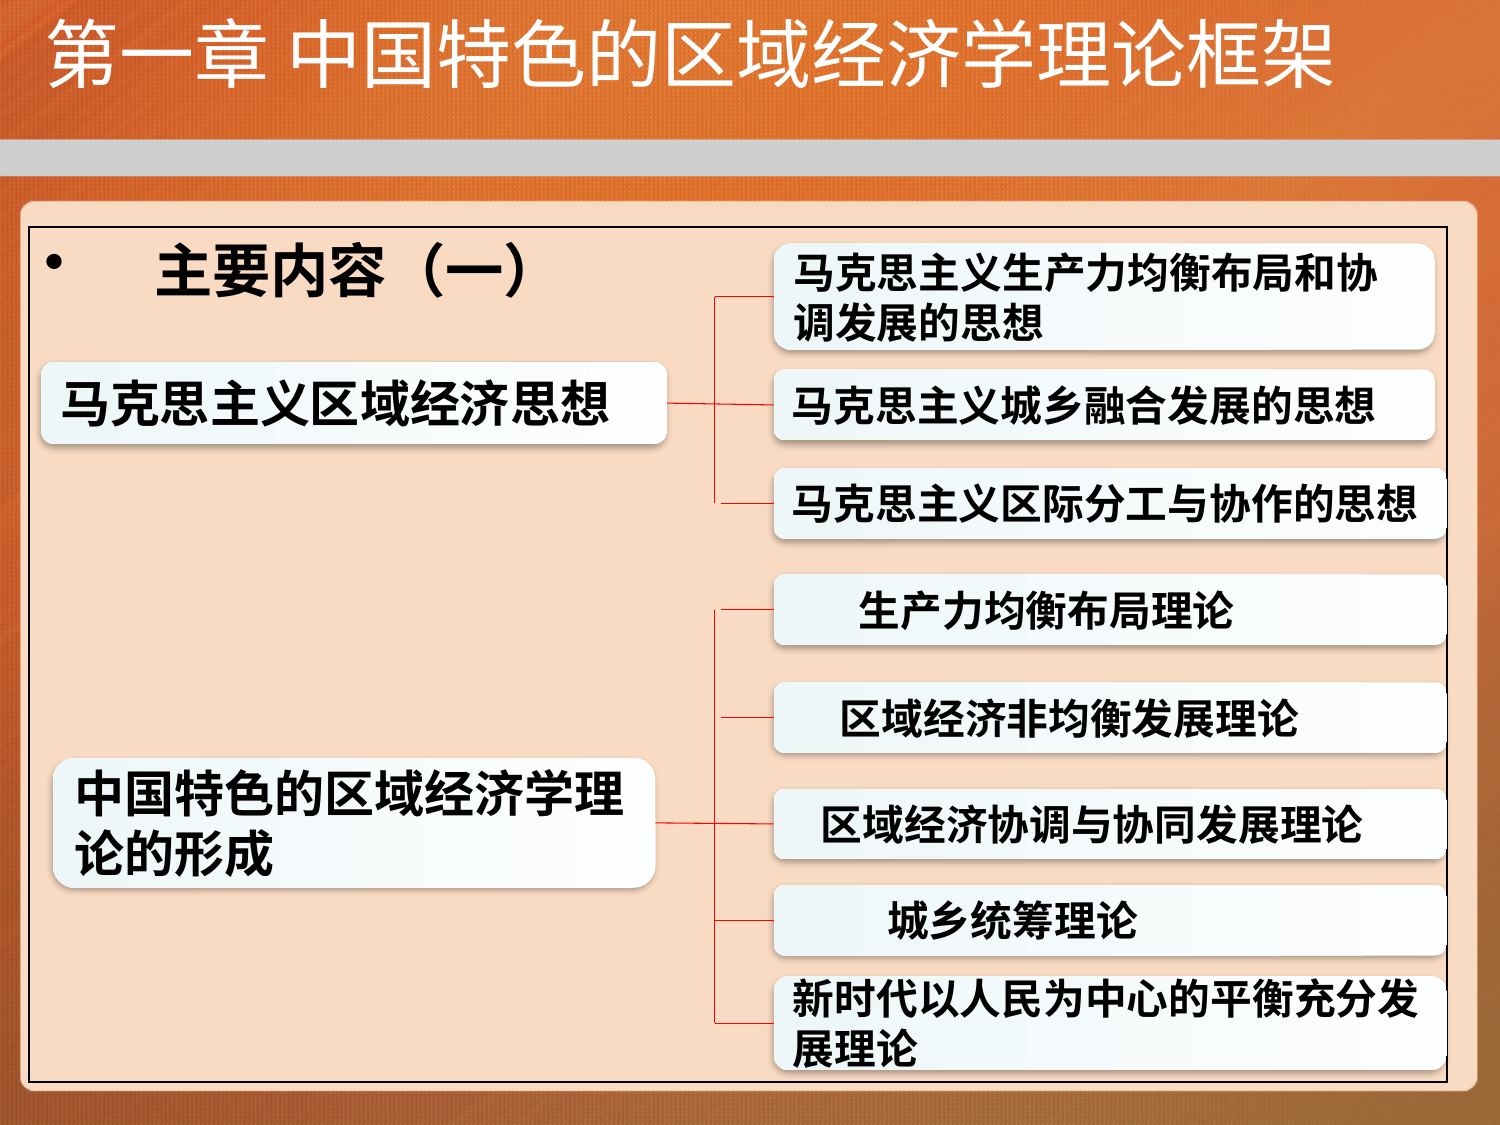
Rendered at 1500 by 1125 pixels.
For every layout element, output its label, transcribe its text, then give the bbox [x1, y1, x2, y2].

text_box 马克思主义区际分工与协作的思想 [772, 466, 1448, 540]
text_box 马克思主义区域经济思想 [40, 360, 669, 446]
text_box 马克思主义城乡融合发展的思想 [772, 368, 1437, 442]
title 第一章 中国特色的区域经济学理论框架 [29, 0, 1376, 161]
text_box 区域经济协调与协同发展理论 [772, 787, 1448, 861]
text_box 马克思主义生产力均衡布局和协调发展的思想 [772, 242, 1437, 351]
text_box 城乡统筹理论 [772, 883, 1448, 957]
text_box 中国特色的区域经济学理论的形成 [51, 756, 657, 889]
text_box 新时代以人民为中心的平衡充分发展理论 [772, 974, 1448, 1072]
list 主要内容（一） [29, 226, 1447, 1083]
picture [0, 0, 1500, 1125]
text_box 生产力均衡布局理论 [772, 573, 1448, 647]
text_box 区域经济非均衡发展理论 [772, 681, 1448, 755]
